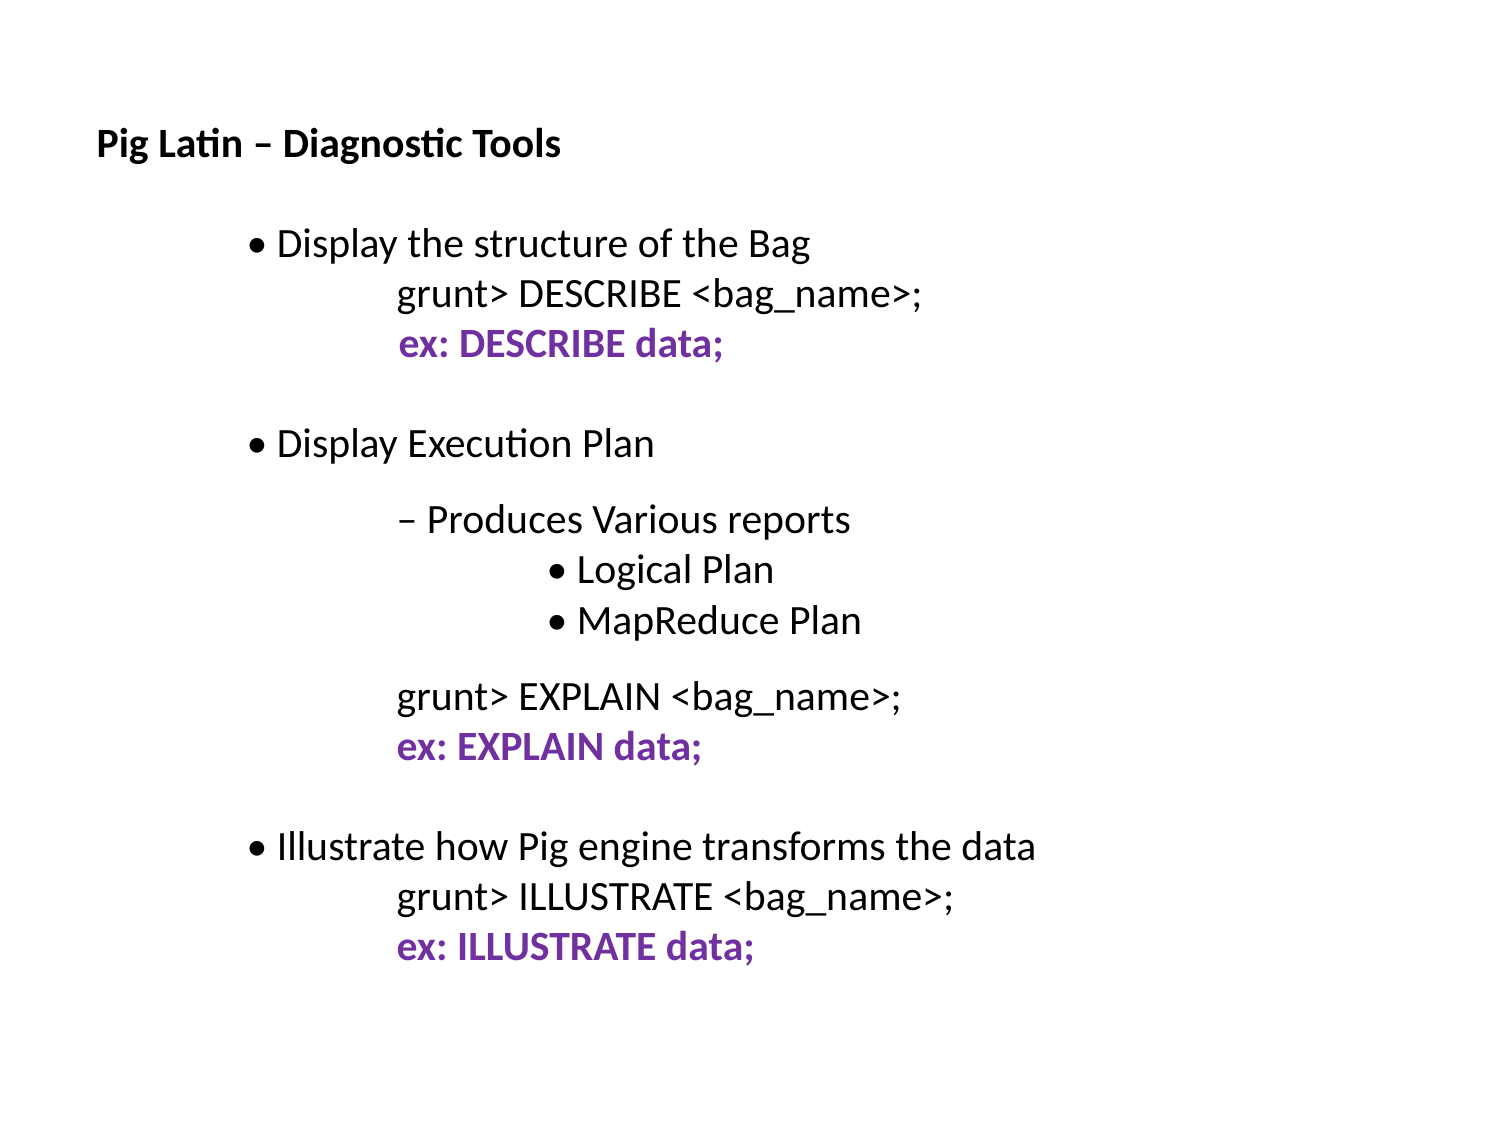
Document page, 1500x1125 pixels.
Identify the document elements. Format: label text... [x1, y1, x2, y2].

text_box Pig Latin – Diagnostic Tools • Display the structure of the Bag grunt> DESCRIBE <bag_name>; ex: DESCRIBE data; • Display Execution Plan – Produces Various reports • Logical Plan • MapReduce Plan grunt> EXPLAIN <bag_name>; ex: EXPLAIN data; • Illustrate how Pig engine transforms the data grunt> ILLUSTRATE <bag_name>; ex: ILLUSTRATE data; [81, 58, 1360, 977]
